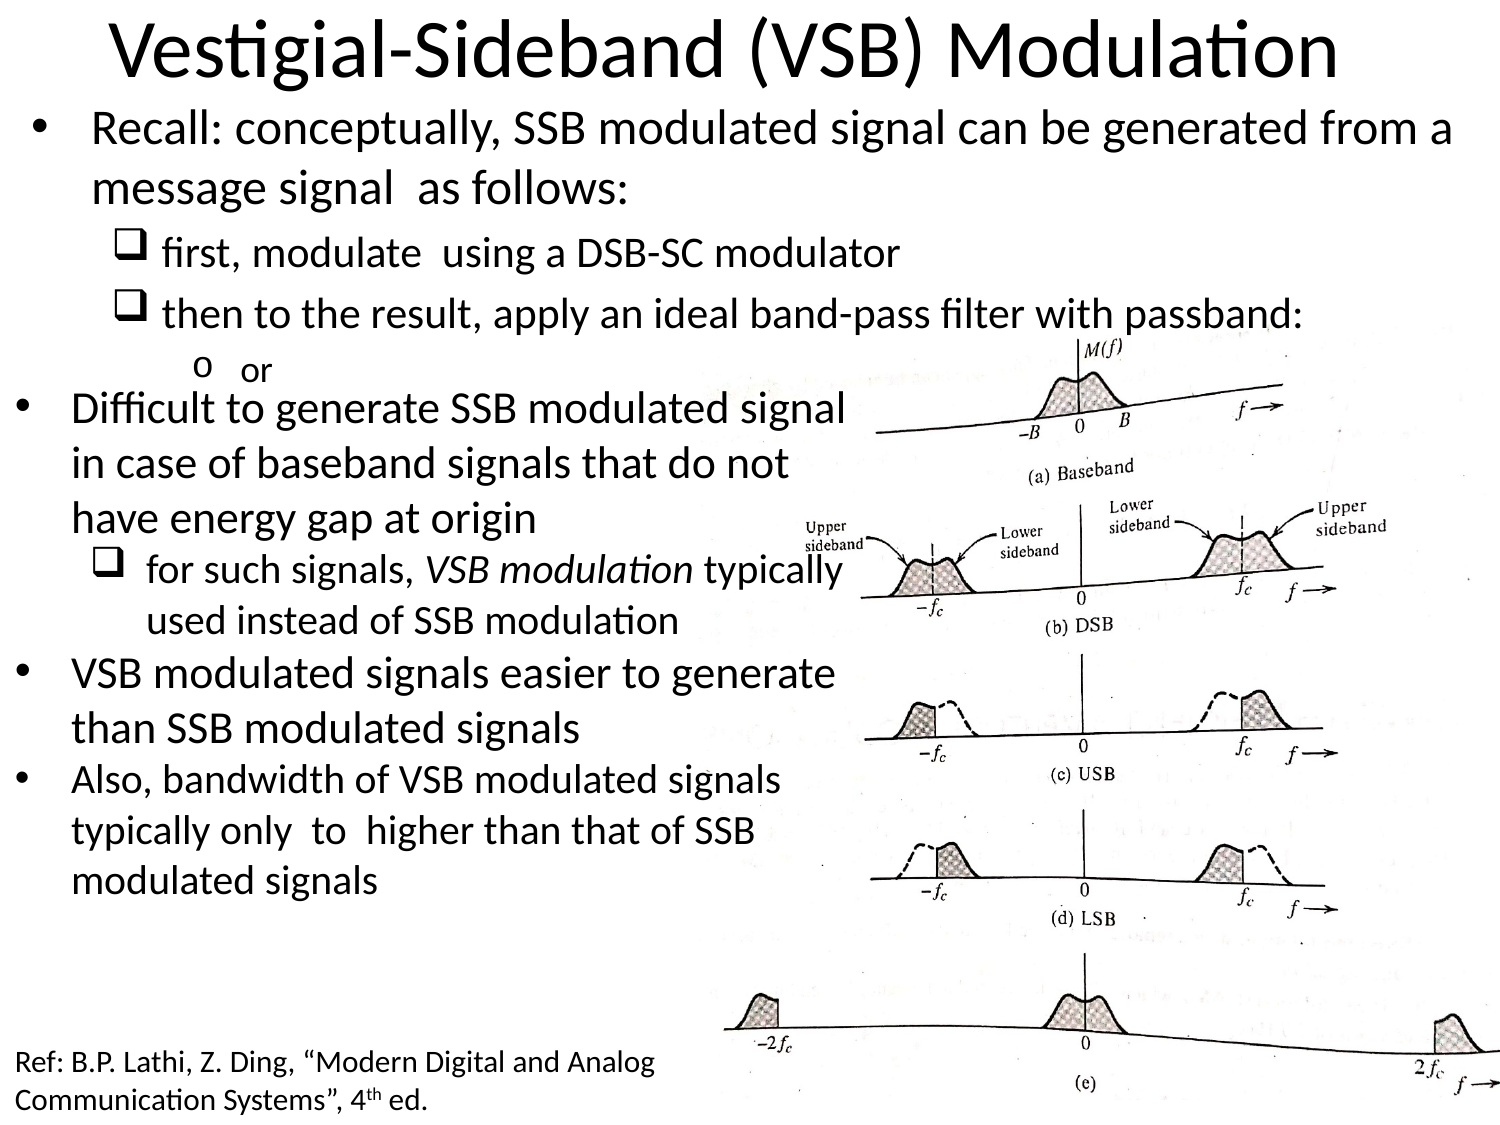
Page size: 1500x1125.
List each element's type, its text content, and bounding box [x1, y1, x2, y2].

text_box Ref: B.P. Lathi, Z. Ding, “Modern Digital and Analog Communication Systems”, 4th ed. [0, 1034, 875, 1124]
picture [699, 324, 1500, 1101]
title Vestigial-Sideband (VSB) Modulation [50, 0, 1400, 138]
